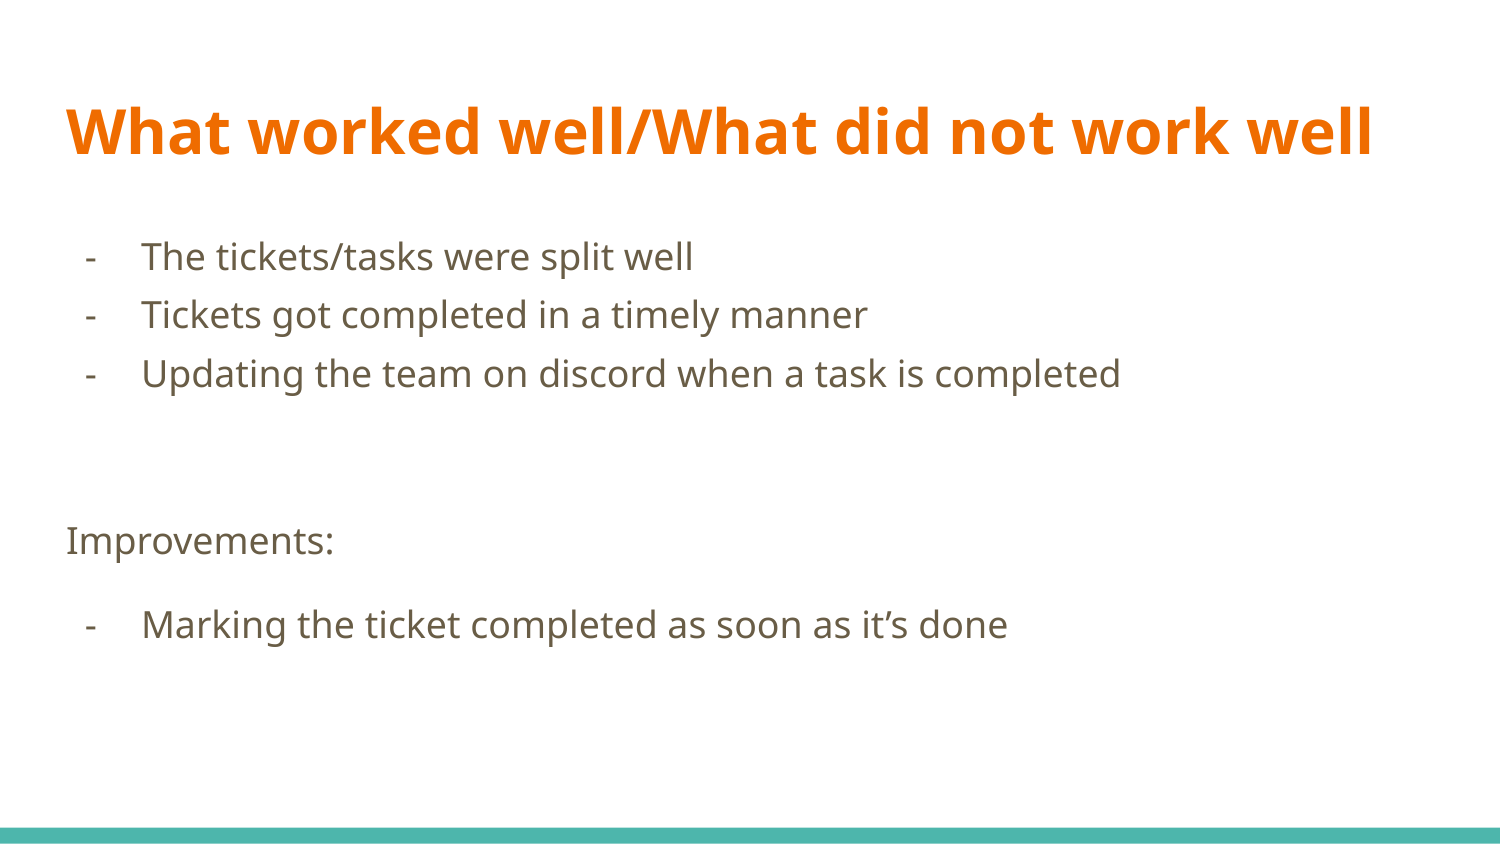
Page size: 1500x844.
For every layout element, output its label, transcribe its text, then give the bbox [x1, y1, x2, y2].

list The tickets/tasks were split well Tickets got completed in a timely manner Updating the team on discord when a task is completed Improvements: Marking the ticket completed as soon as it’s done [51, 207, 1449, 750]
title What worked well/What did not work well [51, 72, 1449, 189]
